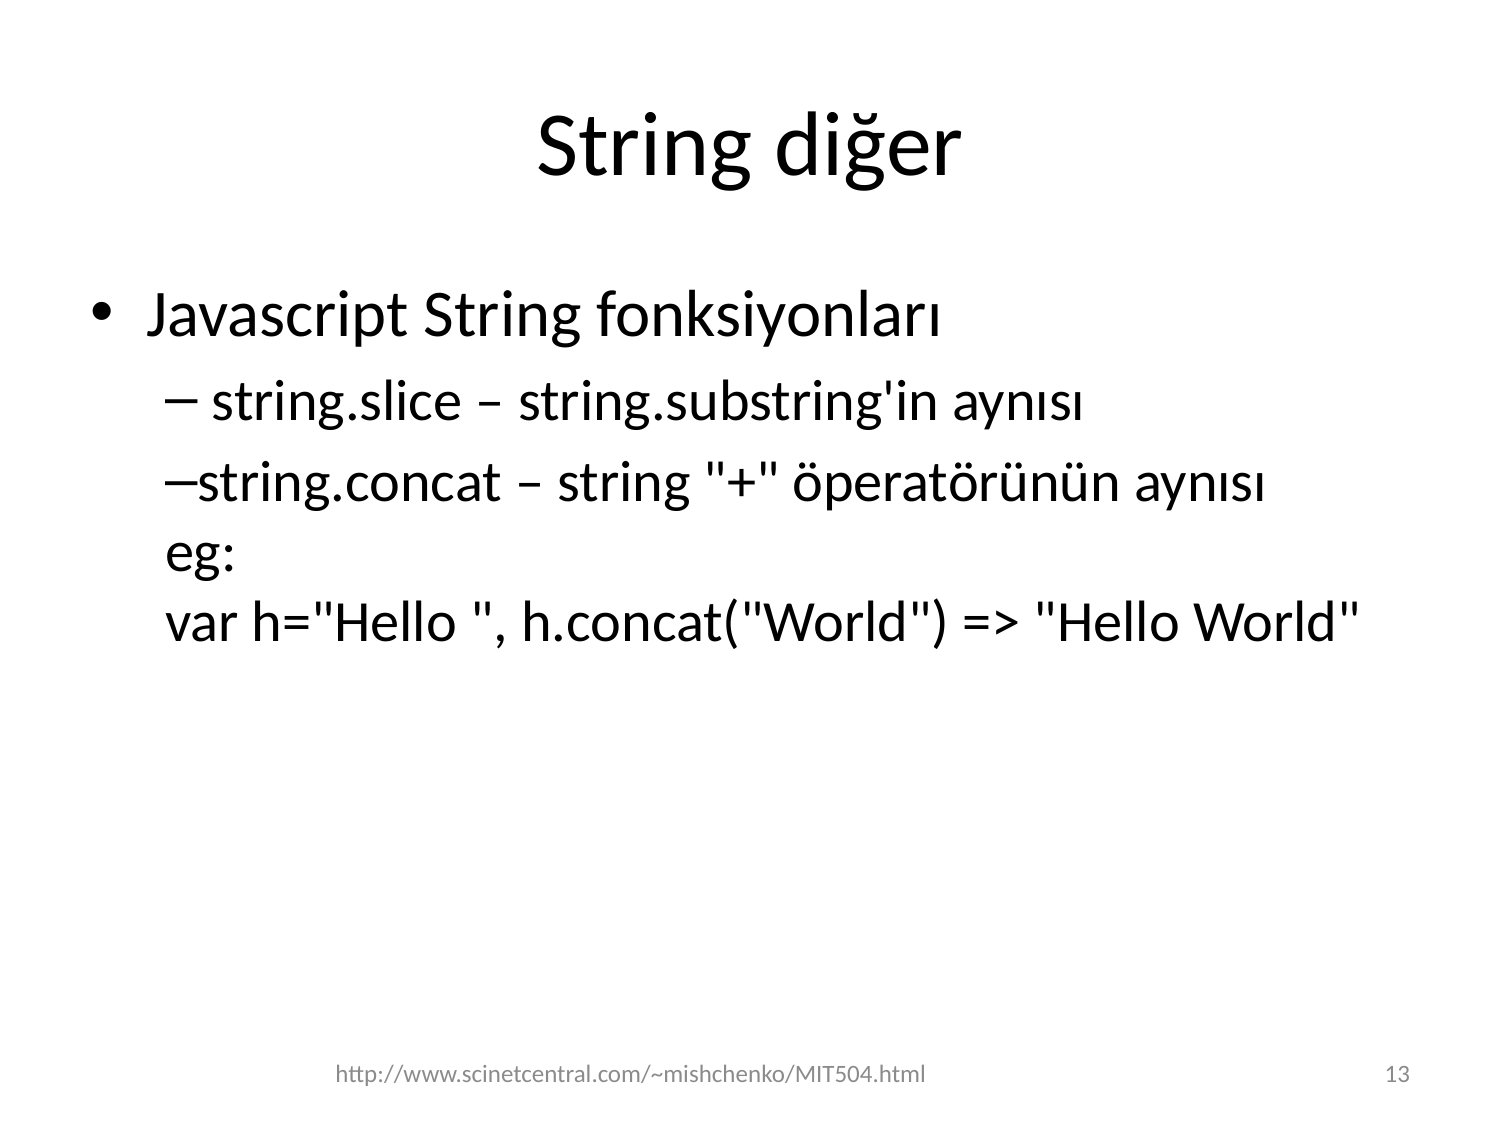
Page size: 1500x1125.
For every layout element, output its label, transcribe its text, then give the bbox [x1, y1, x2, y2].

list Javascript String fonksiyonları string.slice – string.substring'in aynısı string.concat – string "+" öperatörünün aynısı eg: var h="Hello ", h.concat("World") => "Hello World" [75, 262, 1425, 1005]
title String diğer [75, 45, 1425, 233]
footer http://www.scinetcentral.com/~mishchenko/MIT504.html [275, 1042, 988, 1103]
slide_number 13 [1074, 1042, 1425, 1103]
